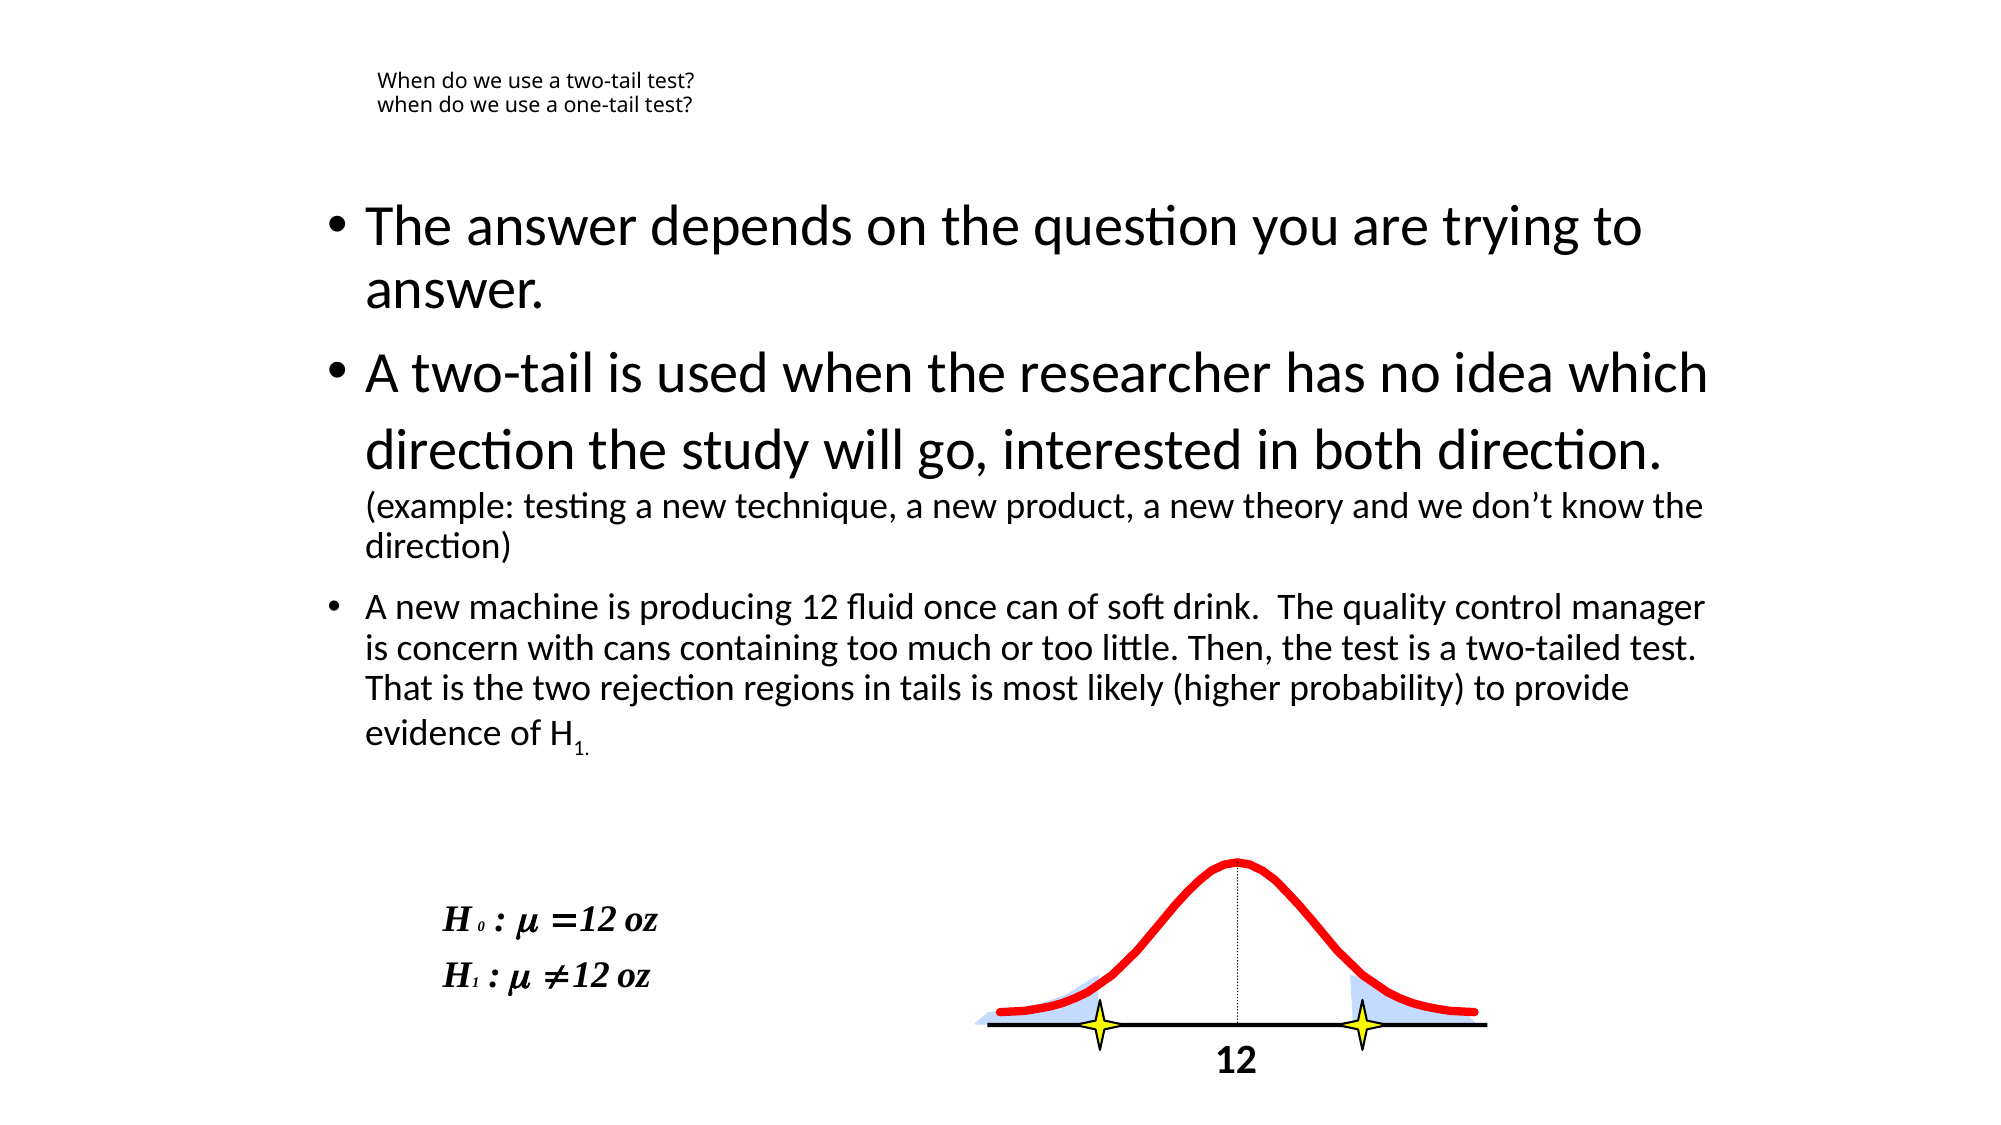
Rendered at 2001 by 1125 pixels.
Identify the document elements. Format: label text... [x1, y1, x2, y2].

text_box [999, 862, 1237, 1013]
text_box 12 [1199, 1025, 1288, 1090]
text_box [1074, 999, 1125, 1050]
text_box [975, 985, 1099, 1025]
title When do we use a two-tail test? when do we use a one-tail test? [362, 62, 1638, 125]
text_box [1238, 862, 1475, 1013]
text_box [437, 899, 665, 1003]
text_box [1350, 975, 1476, 1025]
list The answer depends on the question you are trying to answer. A two-tail is used when the researcher has no idea which direction the study will go, interested in both direction. (example: testing a new technique, a new product, a new theory and we don’t know the direction) A new machine is producing 12 fluid once can of soft drink. The quality control manager is concern with cans containing too much or too little. Then, the test is a two-tailed test. That is the two rejection regions in tails is most likely (higher probability) to provide evidence of H1. [312, 187, 1725, 1125]
text_box [1337, 999, 1388, 1050]
